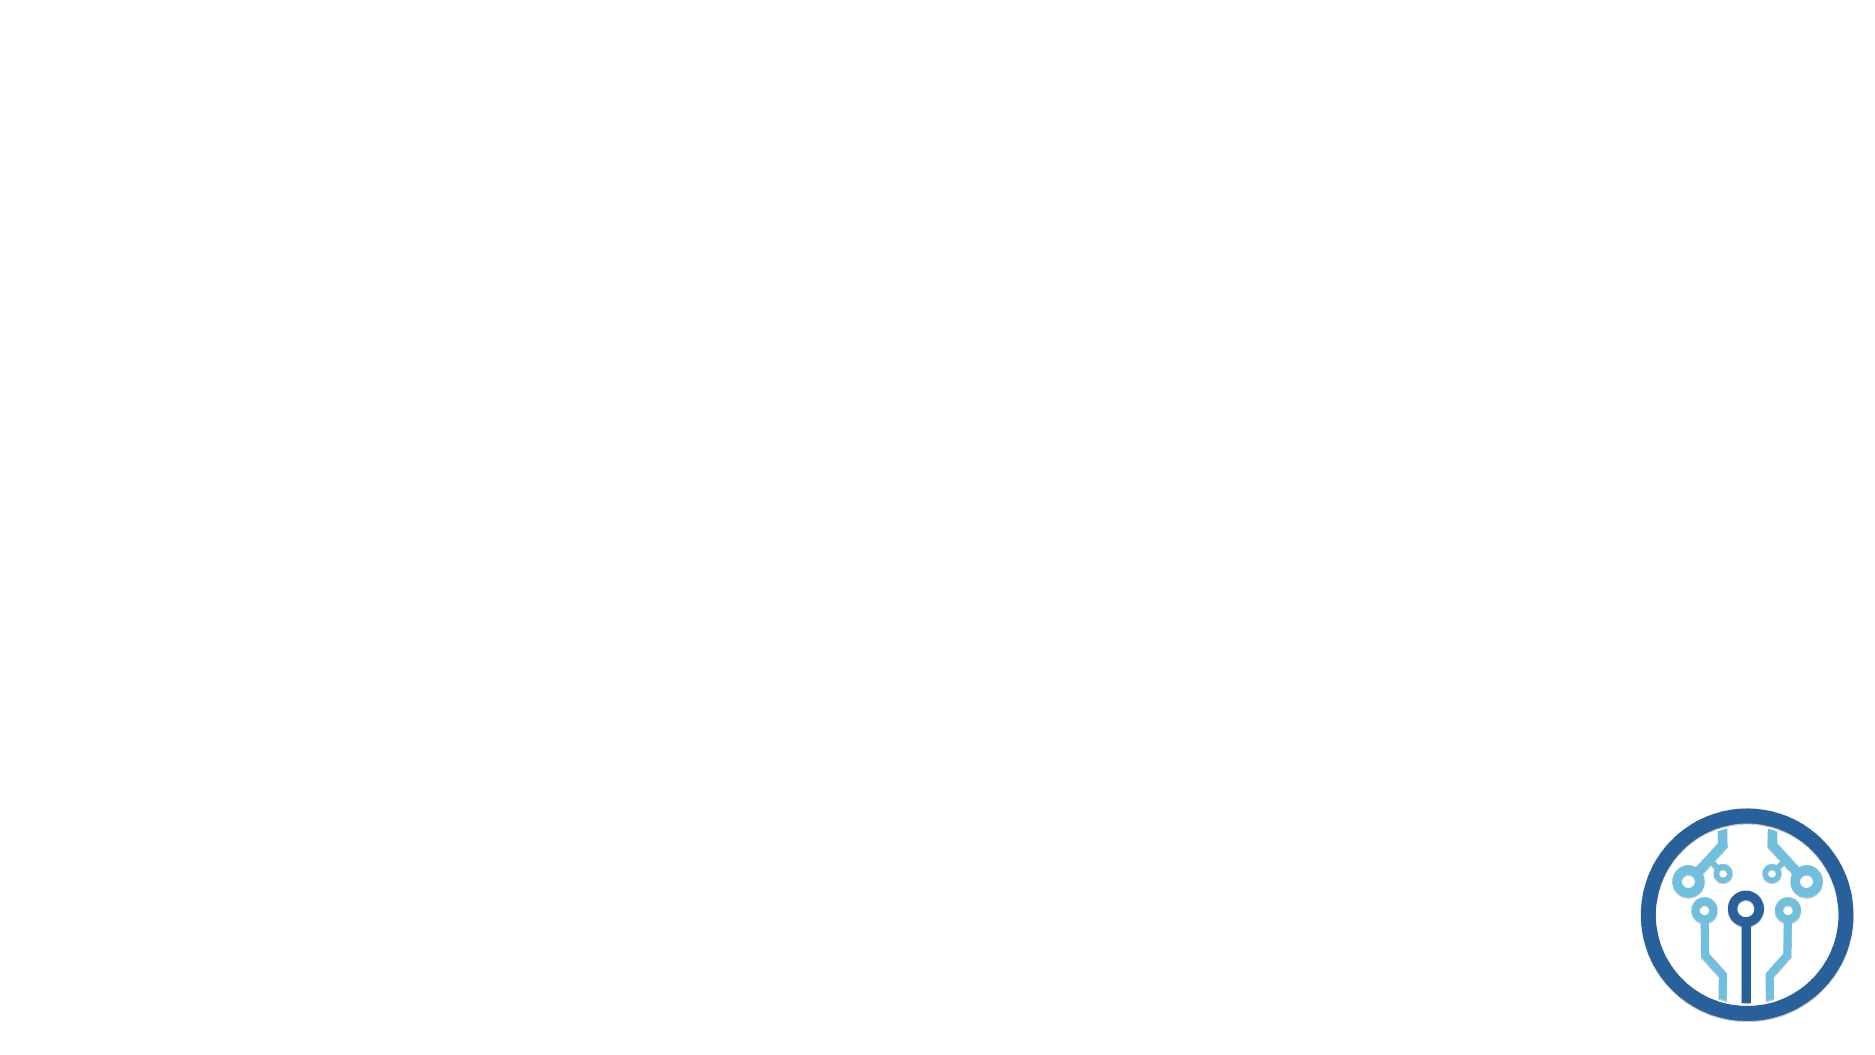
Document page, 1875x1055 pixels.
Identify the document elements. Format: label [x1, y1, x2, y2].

picture [1640, 808, 1855, 1023]
